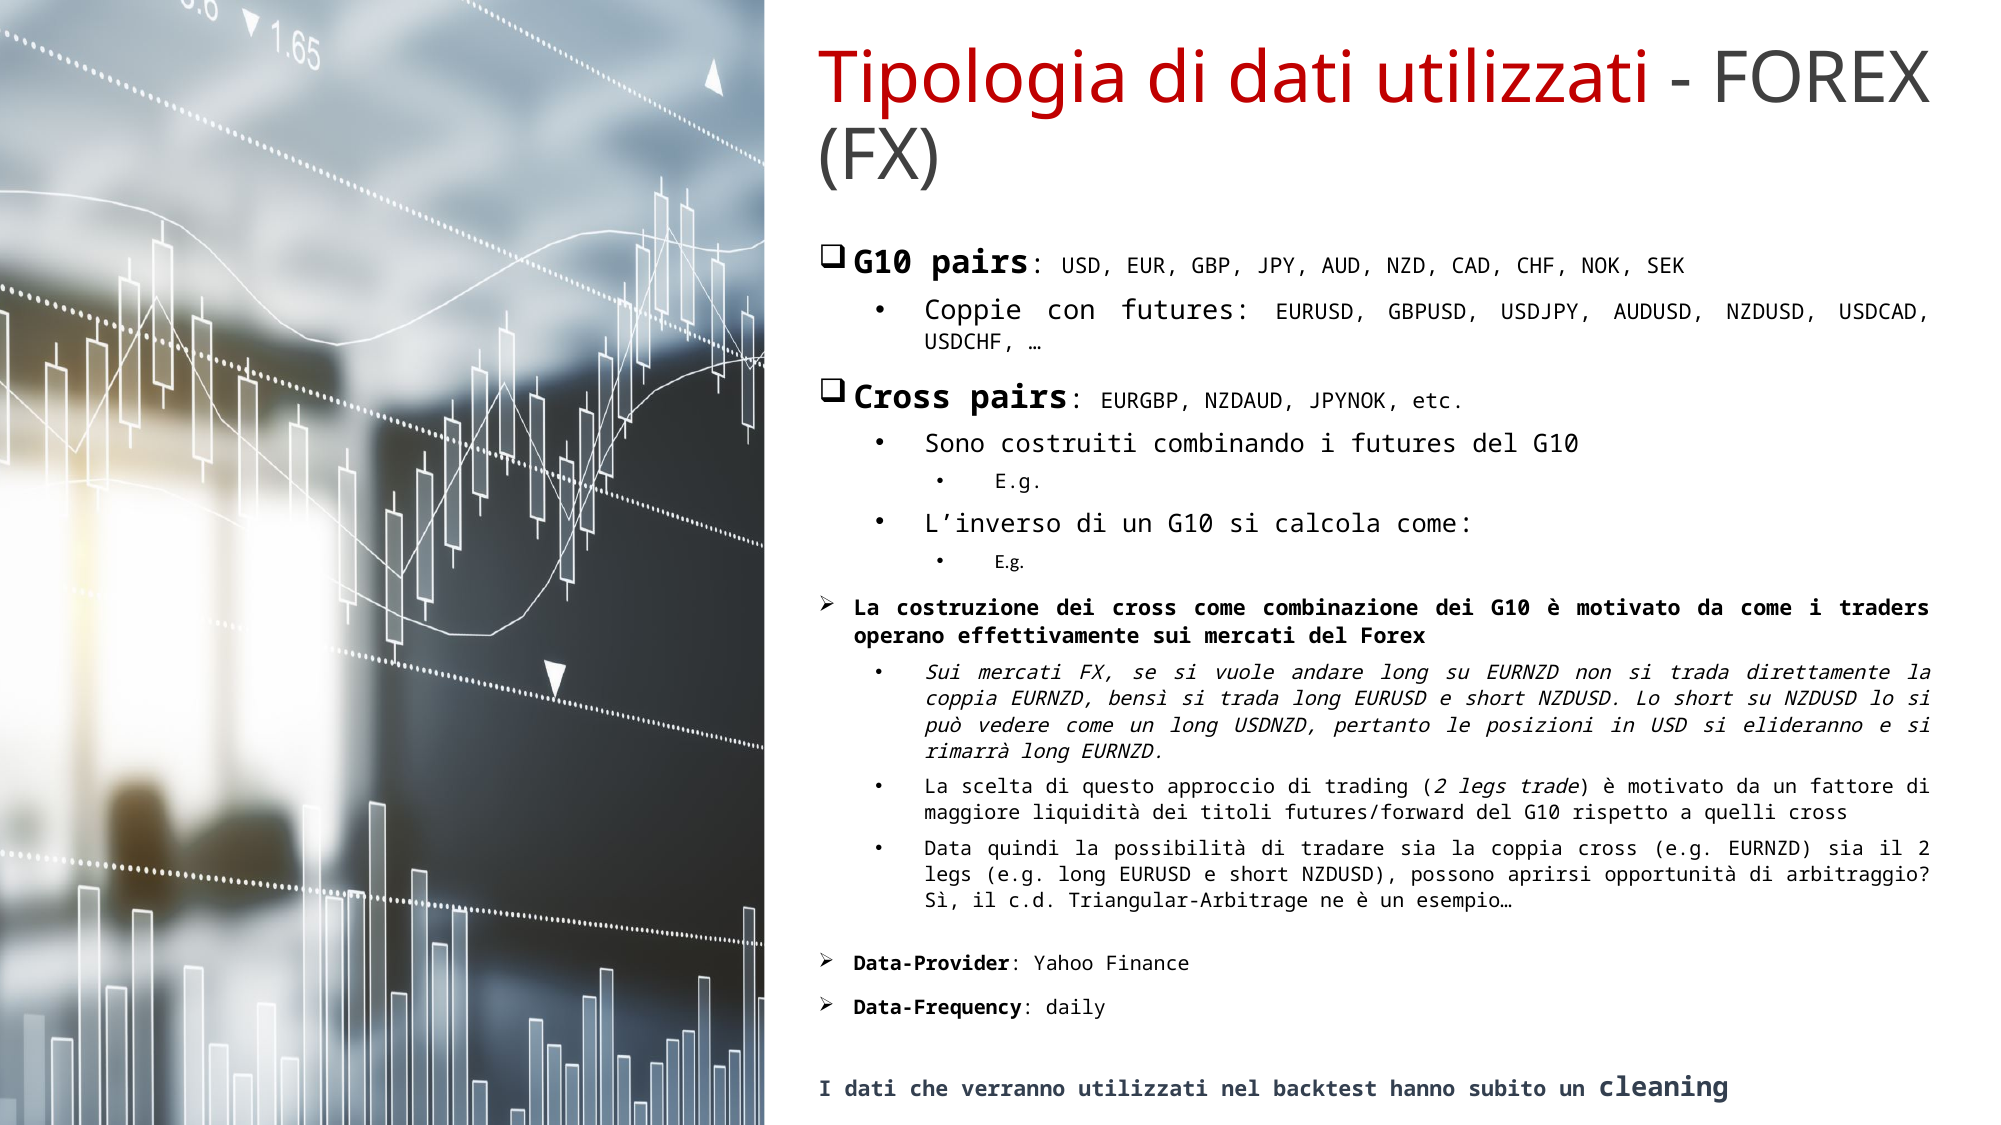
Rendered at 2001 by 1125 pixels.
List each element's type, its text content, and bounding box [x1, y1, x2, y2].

picture [0, 0, 765, 1125]
text_box [765, 0, 2000, 1125]
title Tipologia di dati utilizzati - FOREX (FX) [803, 33, 1946, 203]
